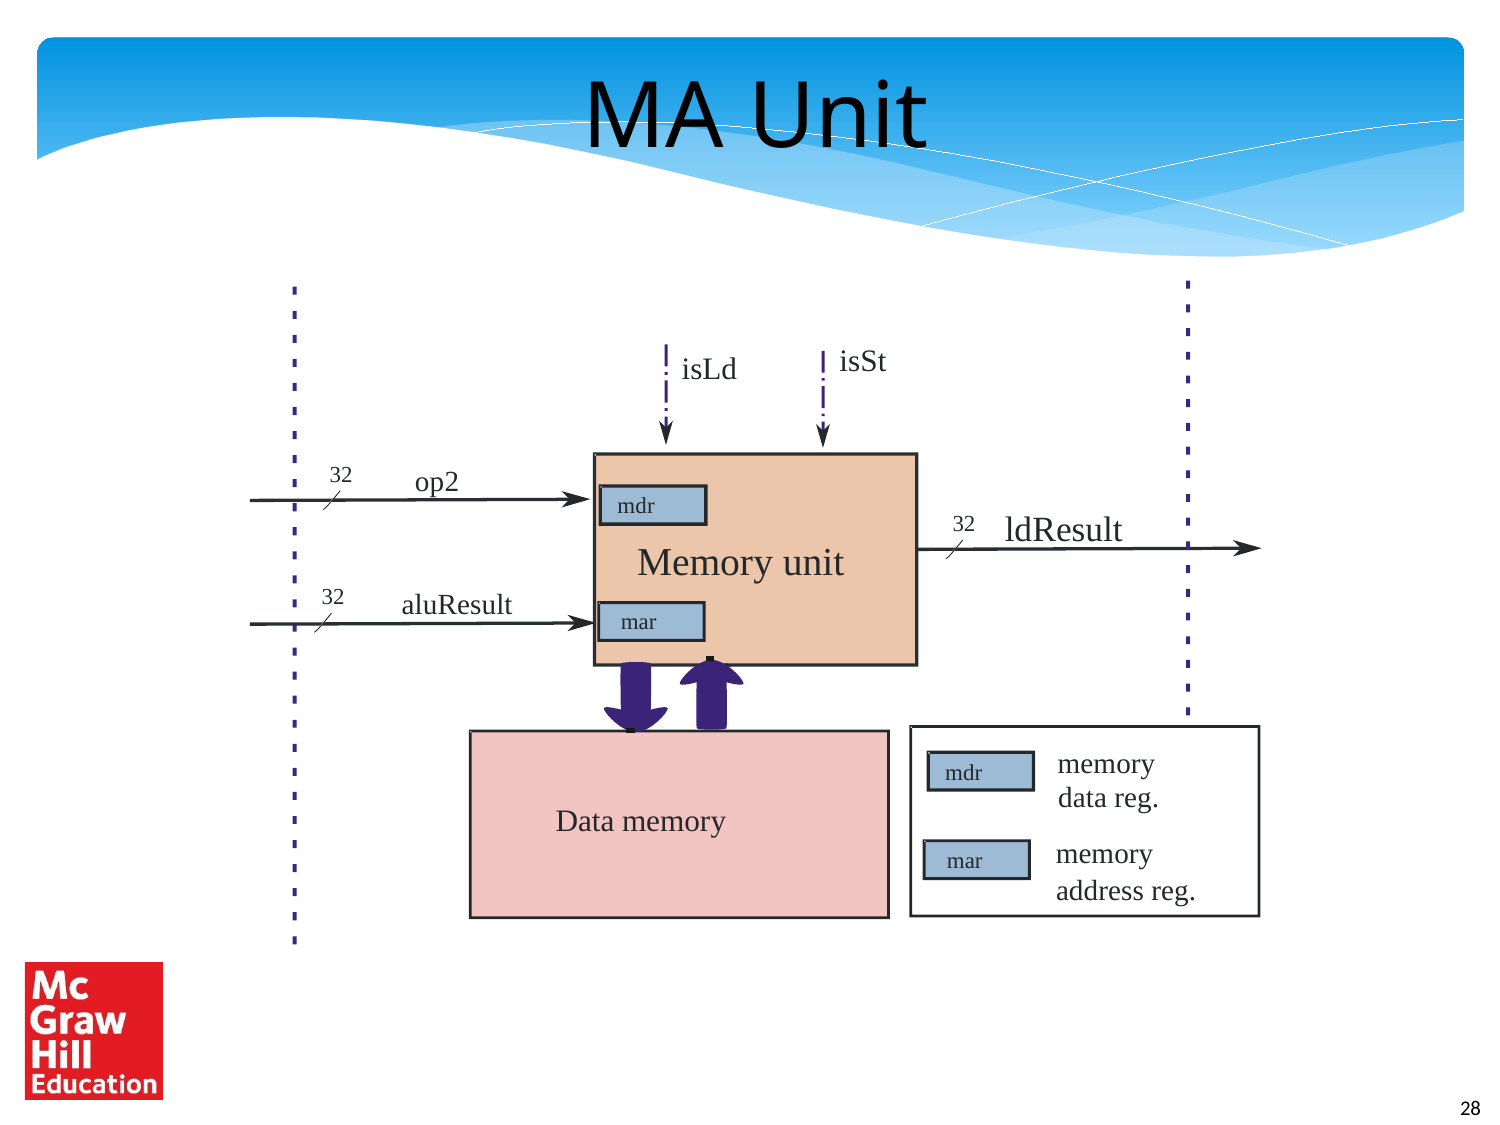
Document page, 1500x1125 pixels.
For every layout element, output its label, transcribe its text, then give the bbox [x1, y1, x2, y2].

text_box [249, 272, 1244, 622]
text_box [922, 839, 1031, 881]
title MA Unit [147, 34, 1364, 188]
text_box [703, 661, 715, 669]
text_box Data memory [555, 799, 727, 838]
text_box [659, 420, 673, 445]
text_box [292, 382, 297, 391]
text_box [292, 503, 297, 512]
text_box [597, 601, 706, 642]
text_box [1186, 565, 1191, 574]
text_box [292, 719, 297, 728]
text_box mar [620, 606, 658, 635]
text_box [663, 428, 669, 436]
text_box [1186, 541, 1191, 550]
text_box [1241, 545, 1252, 552]
text_box [292, 455, 297, 464]
text_box [292, 936, 297, 945]
text_box [820, 431, 826, 439]
text_box mdr [945, 757, 983, 785]
text_box [1186, 707, 1191, 716]
text_box address reg. [1056, 871, 1197, 907]
text_box [292, 767, 297, 776]
text_box [292, 310, 297, 319]
text_box [292, 791, 297, 800]
text_box [679, 660, 744, 730]
text_box [1186, 470, 1191, 479]
text_box [956, 546, 1240, 551]
text_box [292, 527, 297, 536]
text_box [292, 864, 297, 873]
text_box [601, 605, 702, 638]
text_box [292, 671, 297, 680]
text_box [292, 816, 297, 824]
text_box [664, 344, 668, 367]
text_box [292, 647, 297, 656]
text_box [664, 416, 668, 426]
text_box [292, 479, 297, 488]
text_box aluResult [401, 585, 514, 621]
text_box [598, 484, 708, 526]
text_box isLd [681, 347, 738, 386]
text_box [292, 912, 297, 921]
text_box [292, 431, 297, 440]
text_box [292, 888, 297, 897]
text_box [1186, 422, 1191, 431]
text_box ldResult [1004, 506, 1123, 549]
text_box [1186, 328, 1191, 337]
text_box [249, 622, 322, 626]
text_box [292, 334, 297, 343]
text_box [561, 491, 591, 508]
text_box [1186, 494, 1191, 502]
text_box [292, 743, 297, 752]
text_box [1186, 683, 1191, 692]
text_box [1186, 280, 1191, 289]
picture [626, 728, 635, 733]
text_box [1232, 540, 1262, 557]
text_box [575, 620, 586, 627]
text_box [292, 286, 297, 295]
text_box memory [1057, 743, 1156, 779]
text_box [292, 840, 297, 849]
text_box [1186, 588, 1191, 597]
text_box [930, 754, 1031, 788]
text_box [1186, 351, 1191, 360]
text_box 32 [952, 508, 976, 536]
text_box [909, 725, 1261, 918]
text_box memory [1055, 834, 1154, 870]
text_box [1186, 659, 1191, 668]
picture [705, 656, 714, 662]
text_box [926, 843, 1027, 877]
text_box [821, 350, 825, 373]
text_box Memory unit [637, 535, 845, 583]
text_box [816, 423, 830, 448]
text_box [1186, 375, 1191, 384]
text_box [292, 551, 297, 560]
text_box [592, 452, 919, 667]
text_box op2 [415, 461, 460, 497]
text_box [1186, 636, 1191, 645]
text_box [916, 547, 955, 552]
text_box [603, 662, 668, 732]
text_box [1186, 446, 1191, 455]
text_box [821, 386, 825, 409]
text_box [926, 750, 1036, 792]
text_box [292, 599, 297, 608]
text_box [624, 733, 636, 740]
text_box [567, 614, 597, 632]
text_box 32 [329, 459, 353, 488]
text_box isSt [839, 340, 887, 378]
text_box [1186, 612, 1191, 621]
text_box [292, 358, 297, 367]
text_box [570, 496, 581, 502]
text_box [472, 733, 887, 916]
text_box [602, 488, 704, 522]
text_box [1186, 399, 1191, 408]
text_box [597, 456, 915, 663]
text_box [292, 575, 297, 584]
text_box [1186, 517, 1191, 526]
text_box [1186, 304, 1191, 313]
text_box [333, 497, 568, 502]
text_box [249, 550, 1244, 936]
text_box [664, 380, 668, 403]
text_box [249, 498, 332, 503]
text_box [468, 729, 890, 920]
text_box [292, 406, 297, 416]
text_box mar [946, 846, 984, 874]
text_box mdr [617, 490, 655, 519]
text_box data reg. [1058, 778, 1160, 814]
text_box [323, 621, 574, 626]
text_box [292, 695, 297, 704]
text_box 32 [321, 581, 345, 610]
picture [24, 962, 163, 1100]
